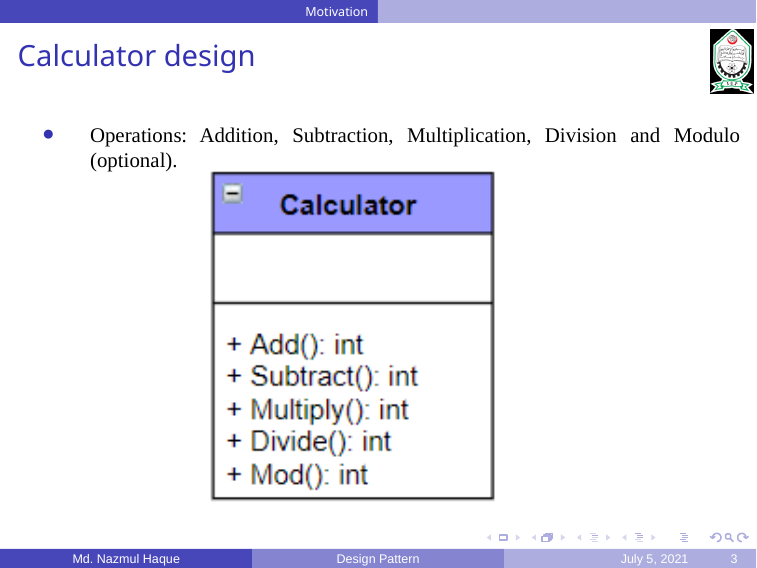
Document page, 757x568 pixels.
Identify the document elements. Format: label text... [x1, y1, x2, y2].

text_box Operations: Addition, Subtraction, Multiplication, Division and Modulo (optional). [0, 106, 757, 483]
picture [740, 29, 754, 94]
picture [204, 164, 505, 508]
text_box Calculator design [15, 27, 740, 102]
text_box [377, 0, 756, 23]
text_box Motivation [0, 0, 377, 23]
